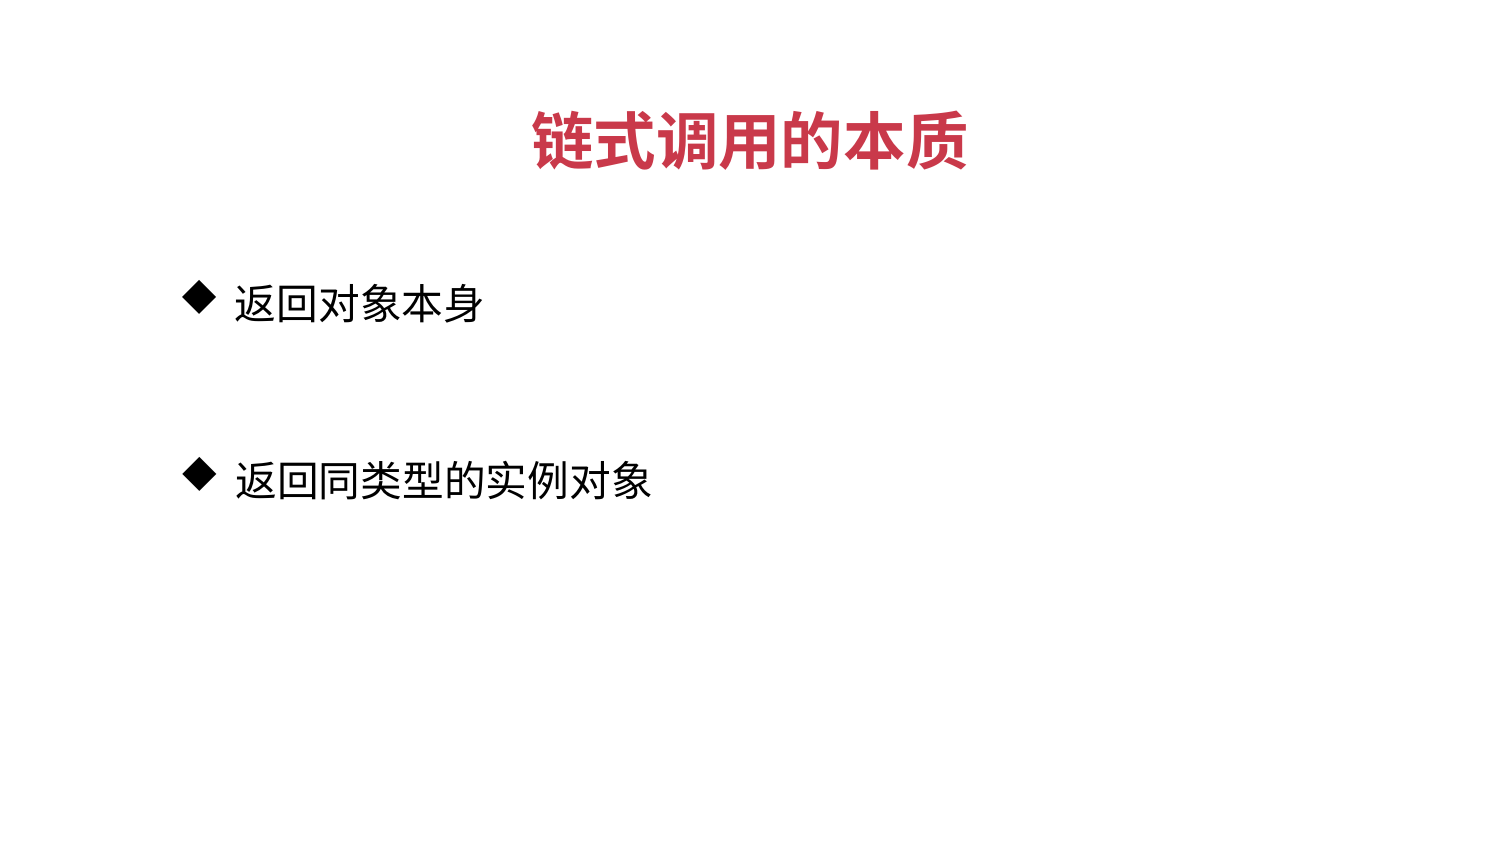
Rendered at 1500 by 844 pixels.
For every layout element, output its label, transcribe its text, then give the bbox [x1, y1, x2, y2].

text_box 返回同类型的实例对象 [89, 447, 1495, 513]
text_box 链式调用的本质 [516, 94, 984, 185]
text_box 返回对象本身 [88, 270, 1341, 336]
